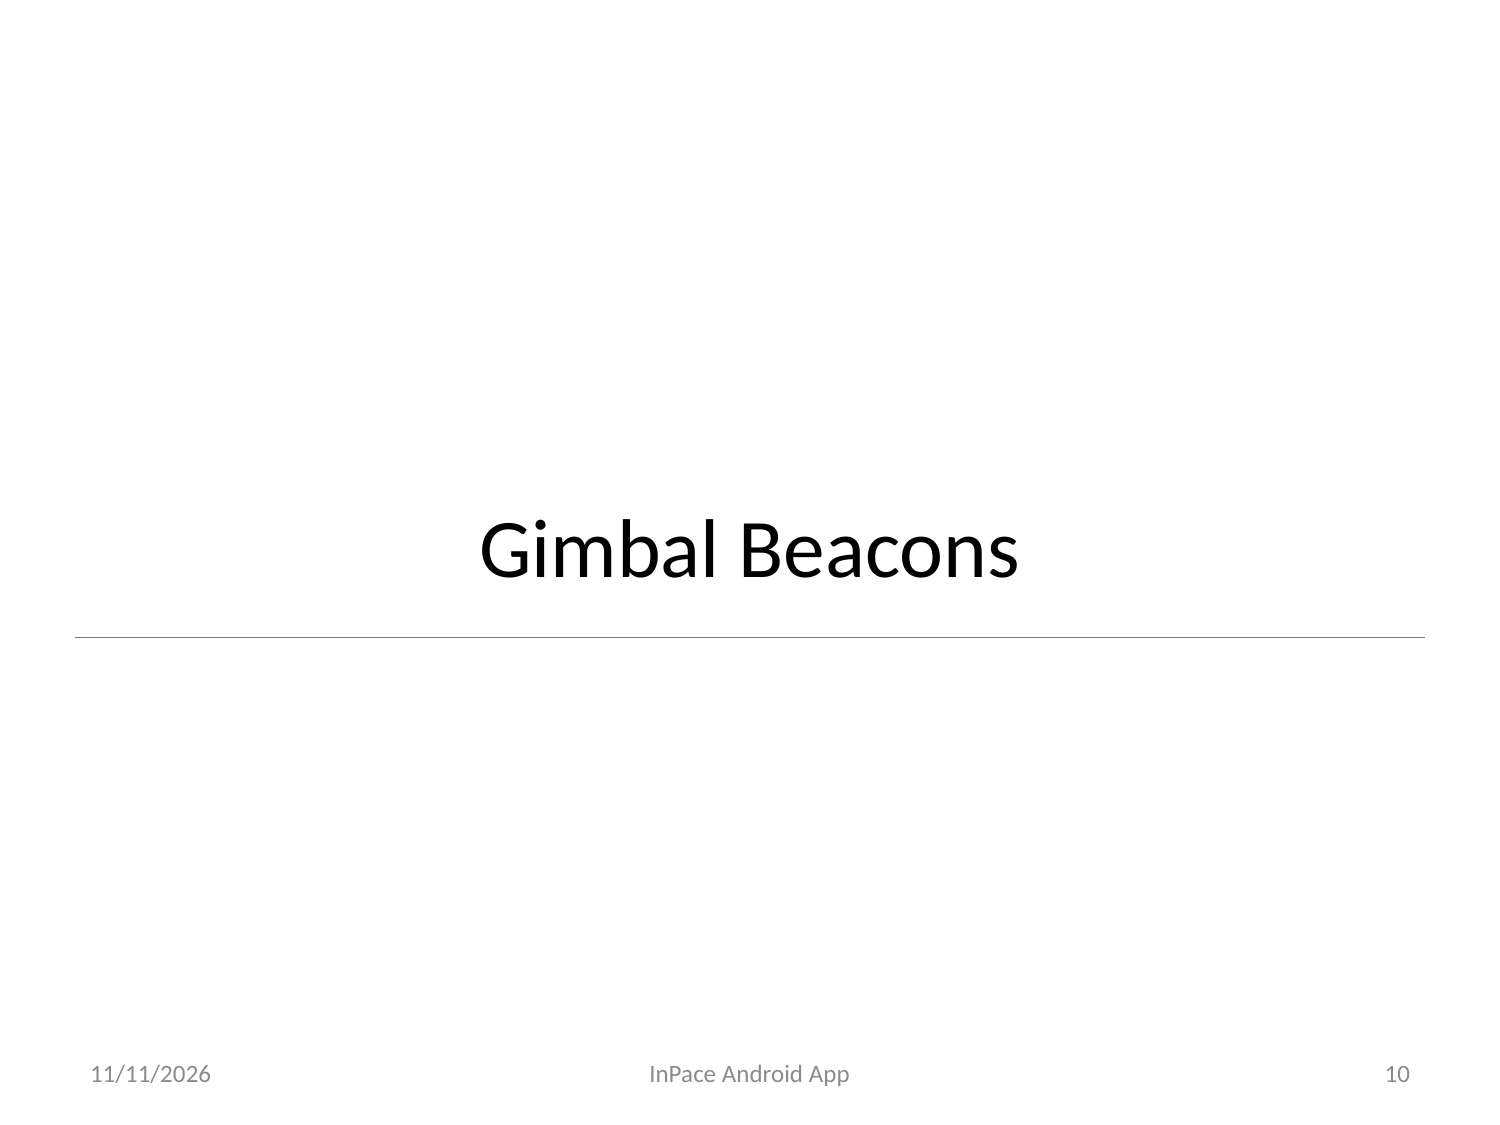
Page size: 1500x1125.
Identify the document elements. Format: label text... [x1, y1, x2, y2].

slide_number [75, 1042, 425, 1103]
title Gimbal Beacons [75, 450, 1425, 637]
footer InPace Android App [512, 1042, 988, 1103]
slide_number 10 [1074, 1042, 1425, 1103]
